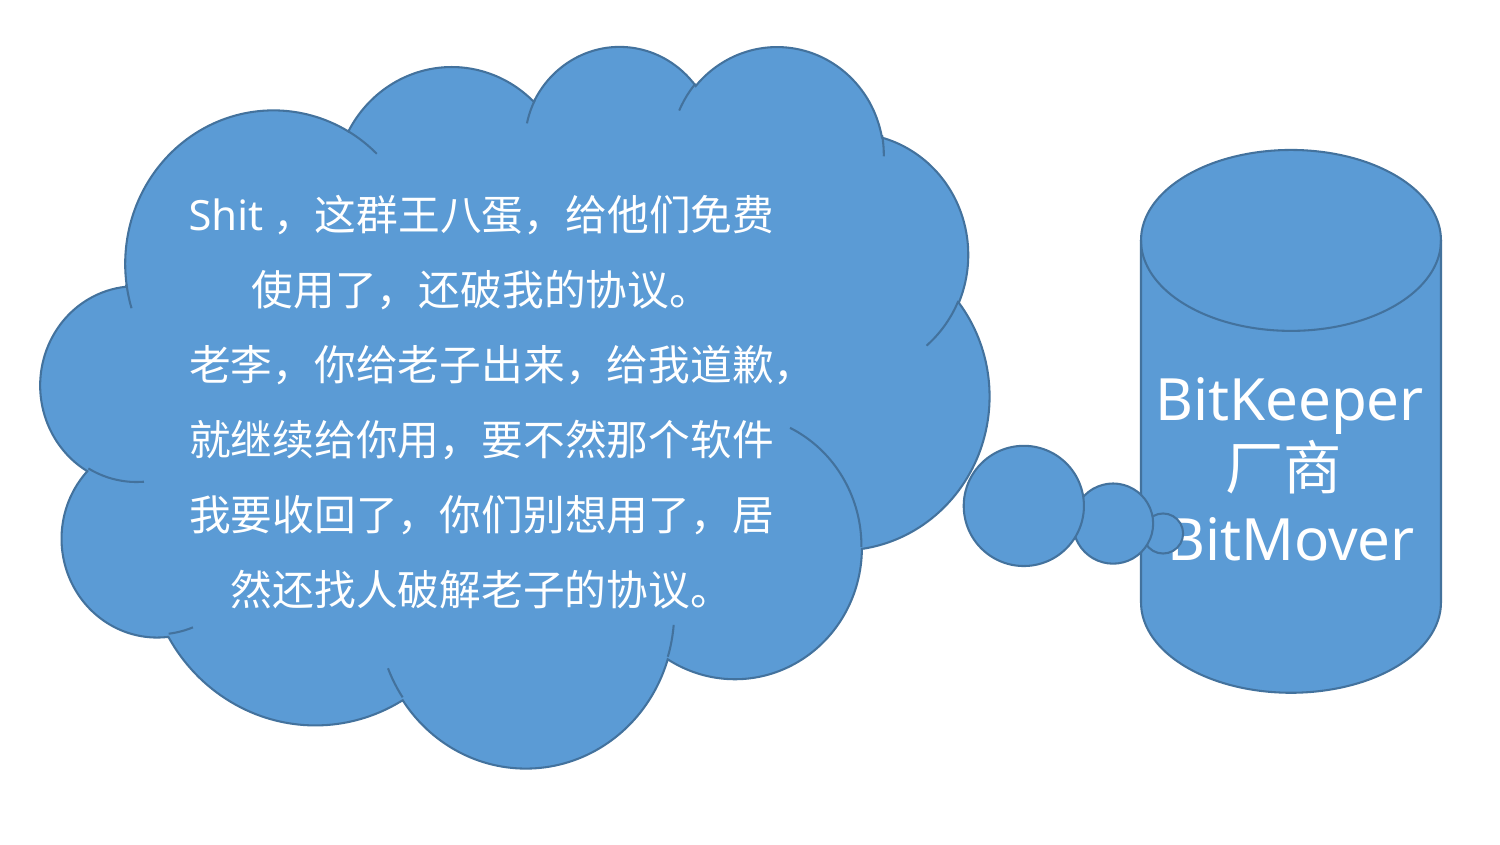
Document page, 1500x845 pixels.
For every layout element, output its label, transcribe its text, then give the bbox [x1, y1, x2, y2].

text_box BitKeeper厂商BitMover [1139, 148, 1443, 694]
text_box Shit，这群王八蛋，给他们免费使用了，还破我的协议。 老李，你给老子出来，给我道歉，就继续给你用，要不然那个软件我要收回了，你们别想用了，居然还找人破解老子的协议。 [39, 45, 1185, 770]
